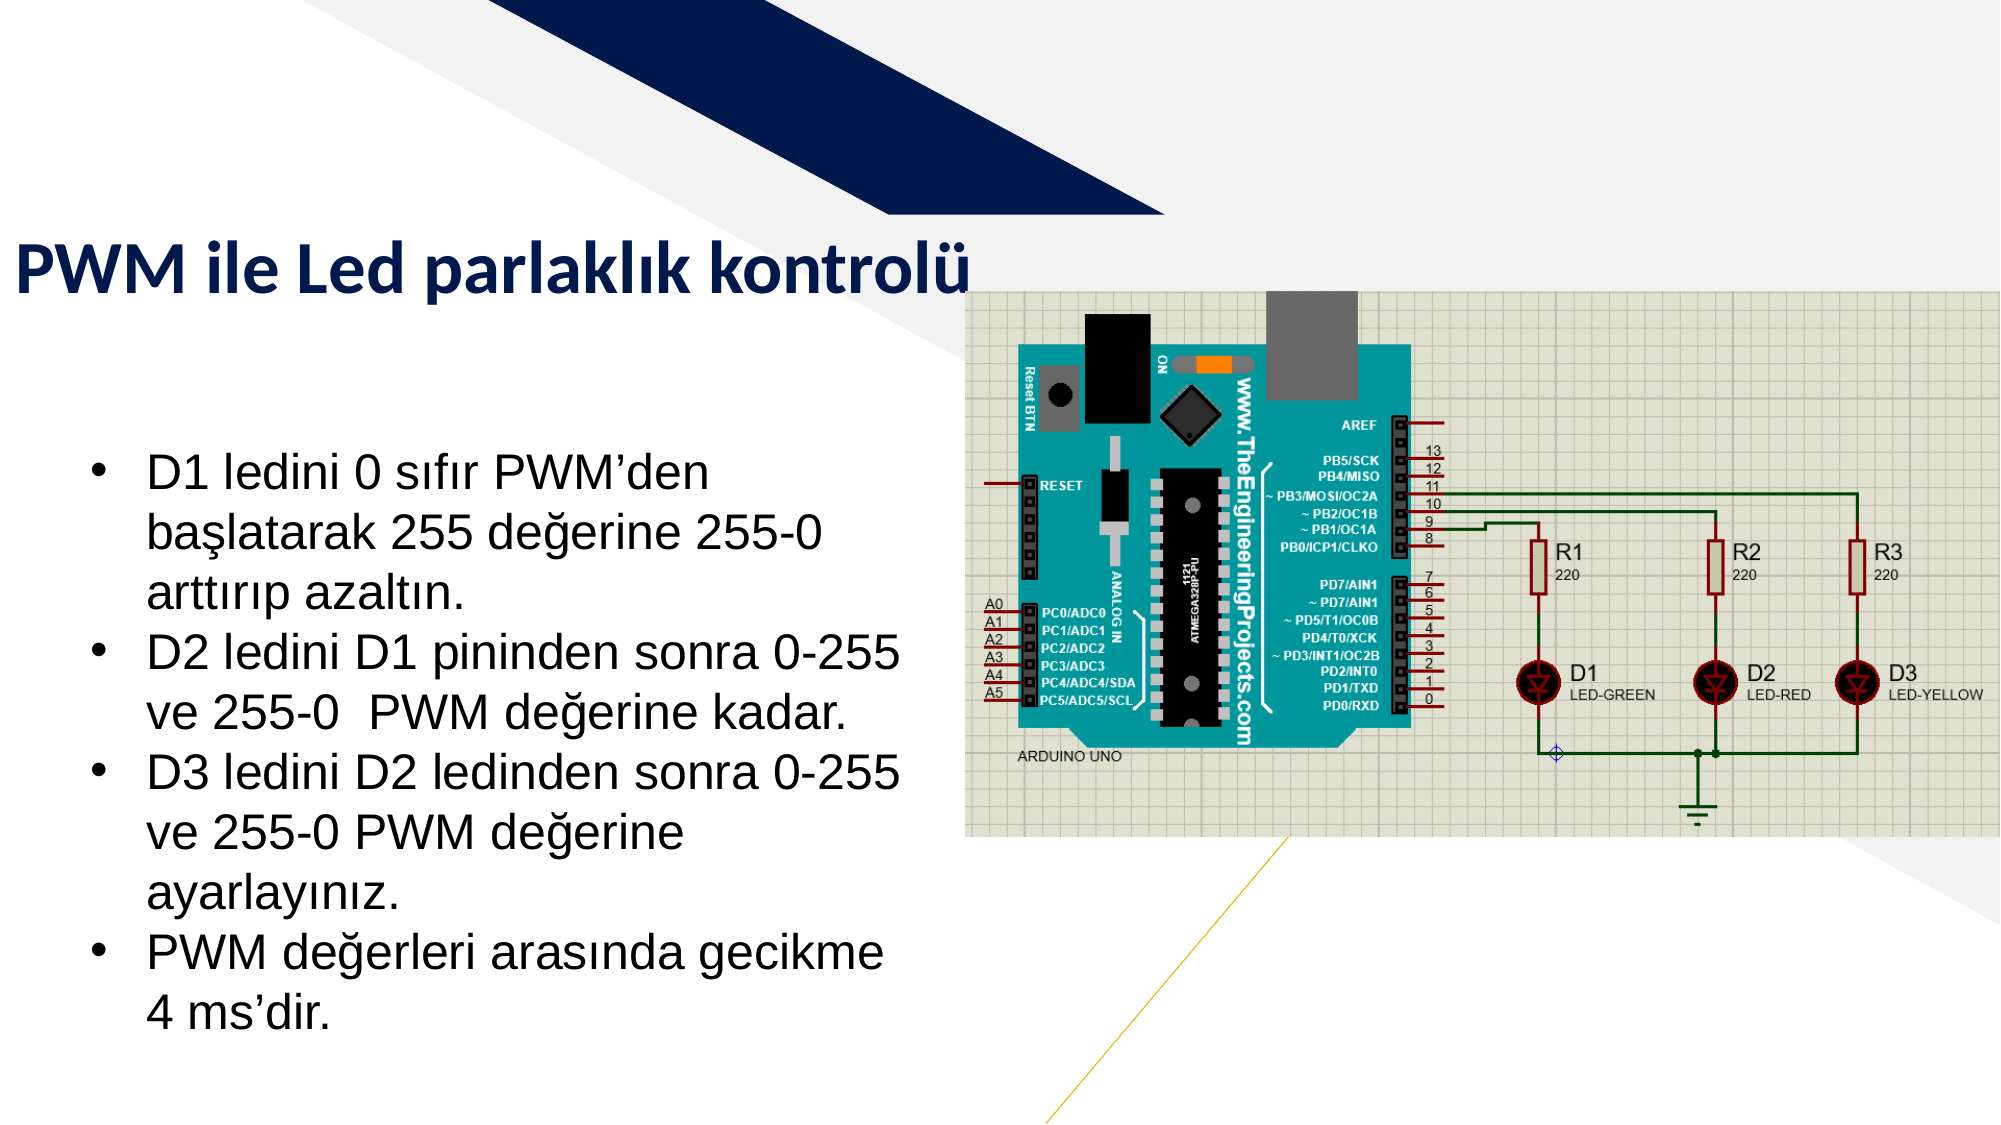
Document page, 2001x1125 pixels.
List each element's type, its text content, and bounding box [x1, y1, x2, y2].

picture [964, 291, 2000, 837]
title PWM ile Led parlaklık kontrolü [0, 186, 1205, 310]
text_box D1 ledini 0 sıfır PWM’den başlatarak 255 değerine 255-0 arttırıp azaltın. D2 ledini D1 pininden sonra 0-255 ve 255-0 PWM değerine kadar. D3 ledini D2 ledinden sonra 0-255 ve 255-0 PWM değerine ayarlayınız. PWM değerleri arasında gecikme 4 ms’dir. [75, 371, 928, 1125]
